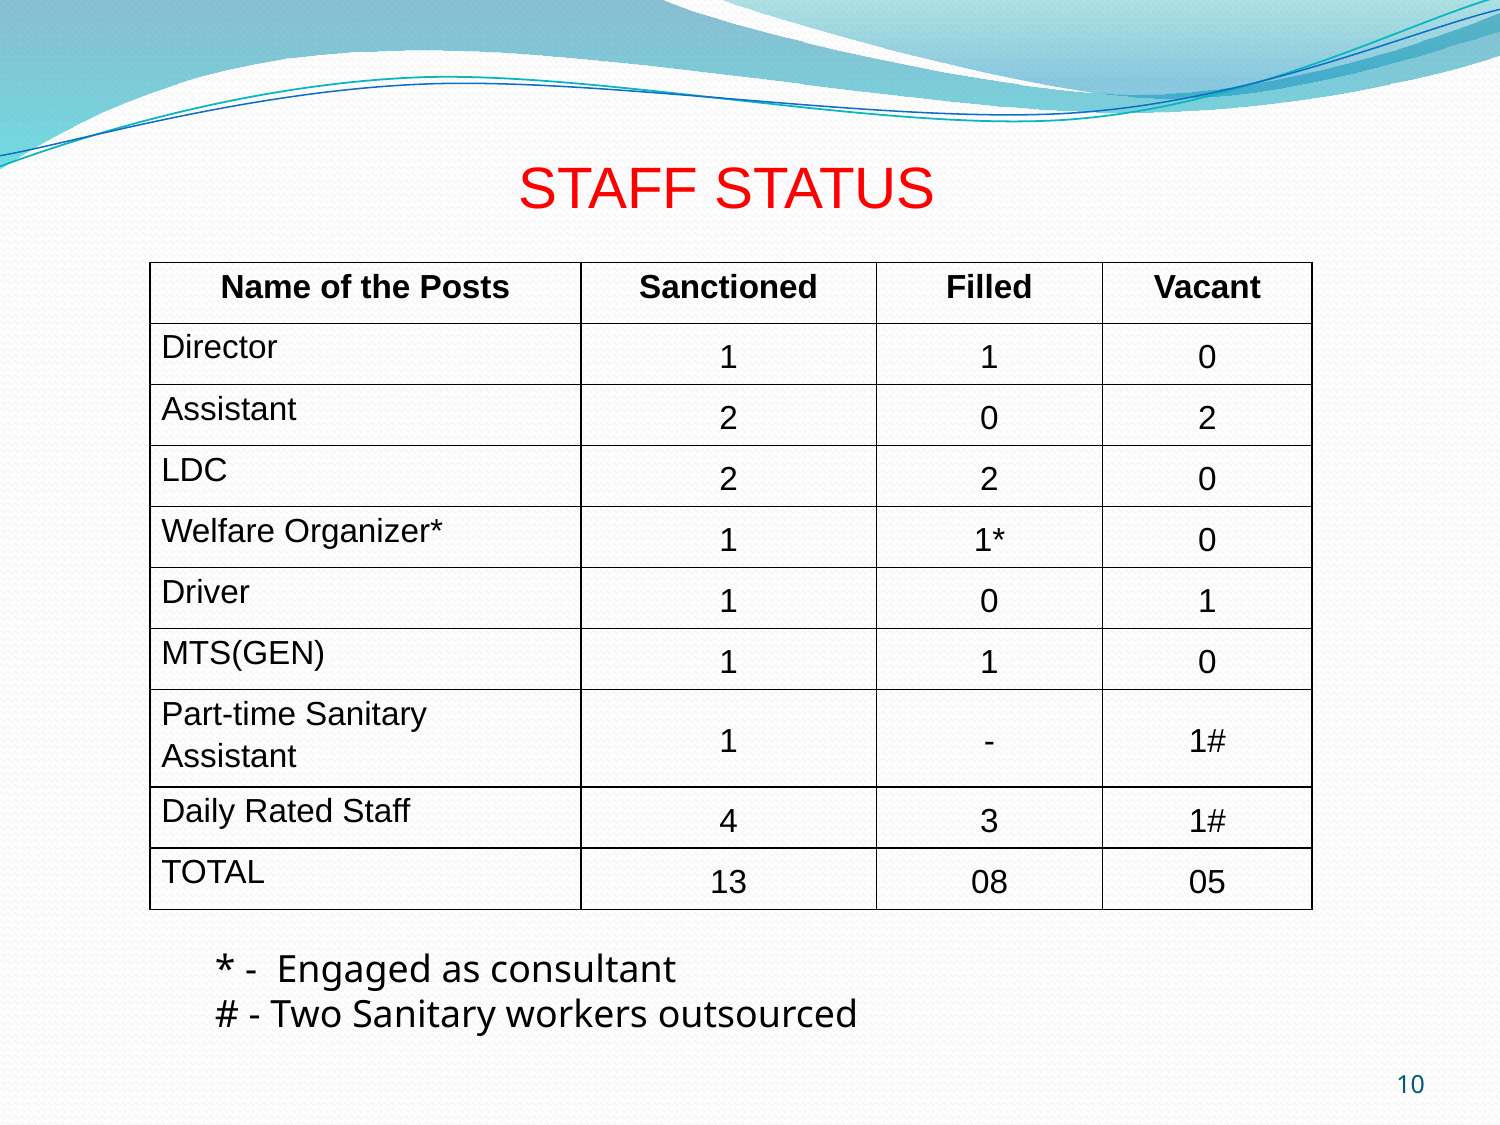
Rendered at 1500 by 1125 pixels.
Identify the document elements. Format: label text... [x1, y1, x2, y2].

table_header Name of the Posts [151, 263, 580, 323]
table_cell 0 [877, 385, 1102, 445]
table_cell 1 [582, 629, 876, 689]
table_cell 1 [582, 690, 876, 786]
table_cell Daily Rated Staff [151, 788, 580, 847]
table_cell 1 [582, 568, 876, 628]
table_header Sanctioned [582, 263, 876, 323]
table_cell 4 [582, 788, 876, 847]
slide_number 10 [1299, 1042, 1425, 1103]
table_cell 1 [582, 507, 876, 567]
table_cell 2 [877, 446, 1102, 506]
table_cell 2 [582, 385, 876, 445]
table_cell 0 [1103, 507, 1311, 567]
text_box STAFF STATUS [52, 116, 1403, 255]
table_cell 13 [582, 849, 876, 909]
table_header Vacant [1103, 263, 1311, 323]
table_cell 1 [877, 629, 1102, 689]
table_cell LDC [151, 446, 580, 506]
table_cell Director [151, 324, 580, 384]
table_cell 1# [1103, 690, 1311, 786]
table_header Filled [877, 263, 1102, 323]
table_cell 05 [1103, 849, 1311, 909]
table_cell 0 [1103, 629, 1311, 689]
table_cell 0 [1103, 324, 1311, 384]
table_cell 08 [877, 849, 1102, 909]
table_cell Welfare Organizer* [151, 507, 580, 567]
table_cell 1# [1103, 788, 1311, 847]
text_box * - Engaged as consultant # - Two Sanitary workers outsourced [200, 937, 1288, 1043]
table_cell 1 [877, 324, 1102, 384]
table_cell Driver [151, 568, 580, 628]
table_cell 1 [582, 324, 876, 384]
table_cell 1* [877, 507, 1102, 567]
table_cell 3 [877, 788, 1102, 847]
table_cell 0 [1103, 446, 1311, 506]
table_cell - [877, 690, 1102, 786]
table_cell 2 [582, 446, 876, 506]
table_cell 2 [1103, 385, 1311, 445]
table_cell MTS(GEN) [151, 629, 580, 689]
table_cell TOTAL [151, 849, 580, 909]
table_cell 1 [1103, 568, 1311, 628]
table_cell Part-time Sanitary Assistant [151, 690, 580, 786]
table_cell 0 [877, 568, 1102, 628]
table_cell Assistant [151, 385, 580, 445]
